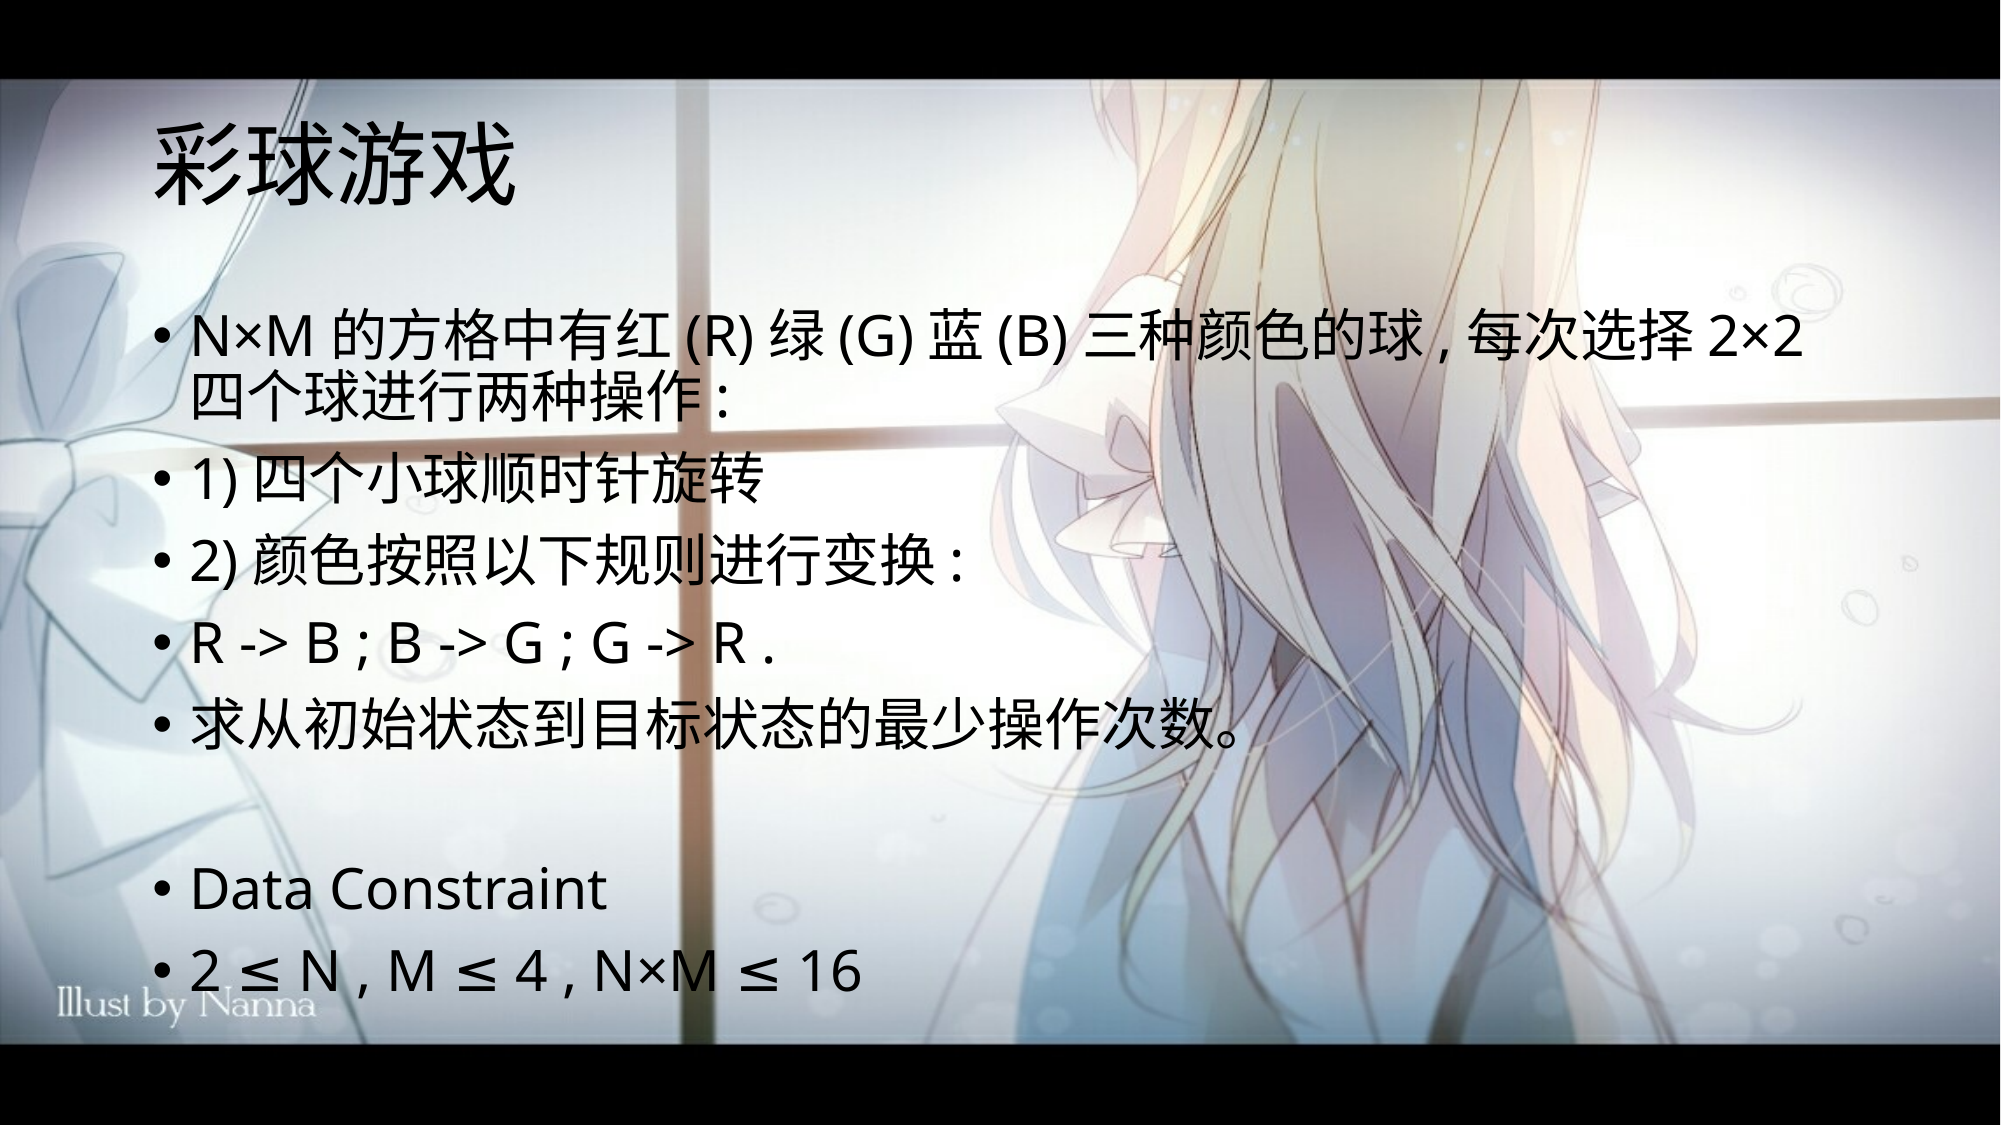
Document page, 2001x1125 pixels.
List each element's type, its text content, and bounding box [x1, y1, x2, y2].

list N×M的方格中有红(R)绿(G)蓝(B)三种颜色的球,每次选择2×2四个球进行两种操作: 1)四个小球顺时针旋转 2)颜色按照以下规则进行变换: R -> B ; B -> G ; G -> R . 求从初始状态到目标状态的最少操作次数。 Data Constraint 2 ≤ N , M ≤ 4 , N×M ≤ 16 [137, 299, 1863, 1014]
title 彩球游戏 [137, 59, 1863, 278]
picture [0, 0, 2001, 1125]
